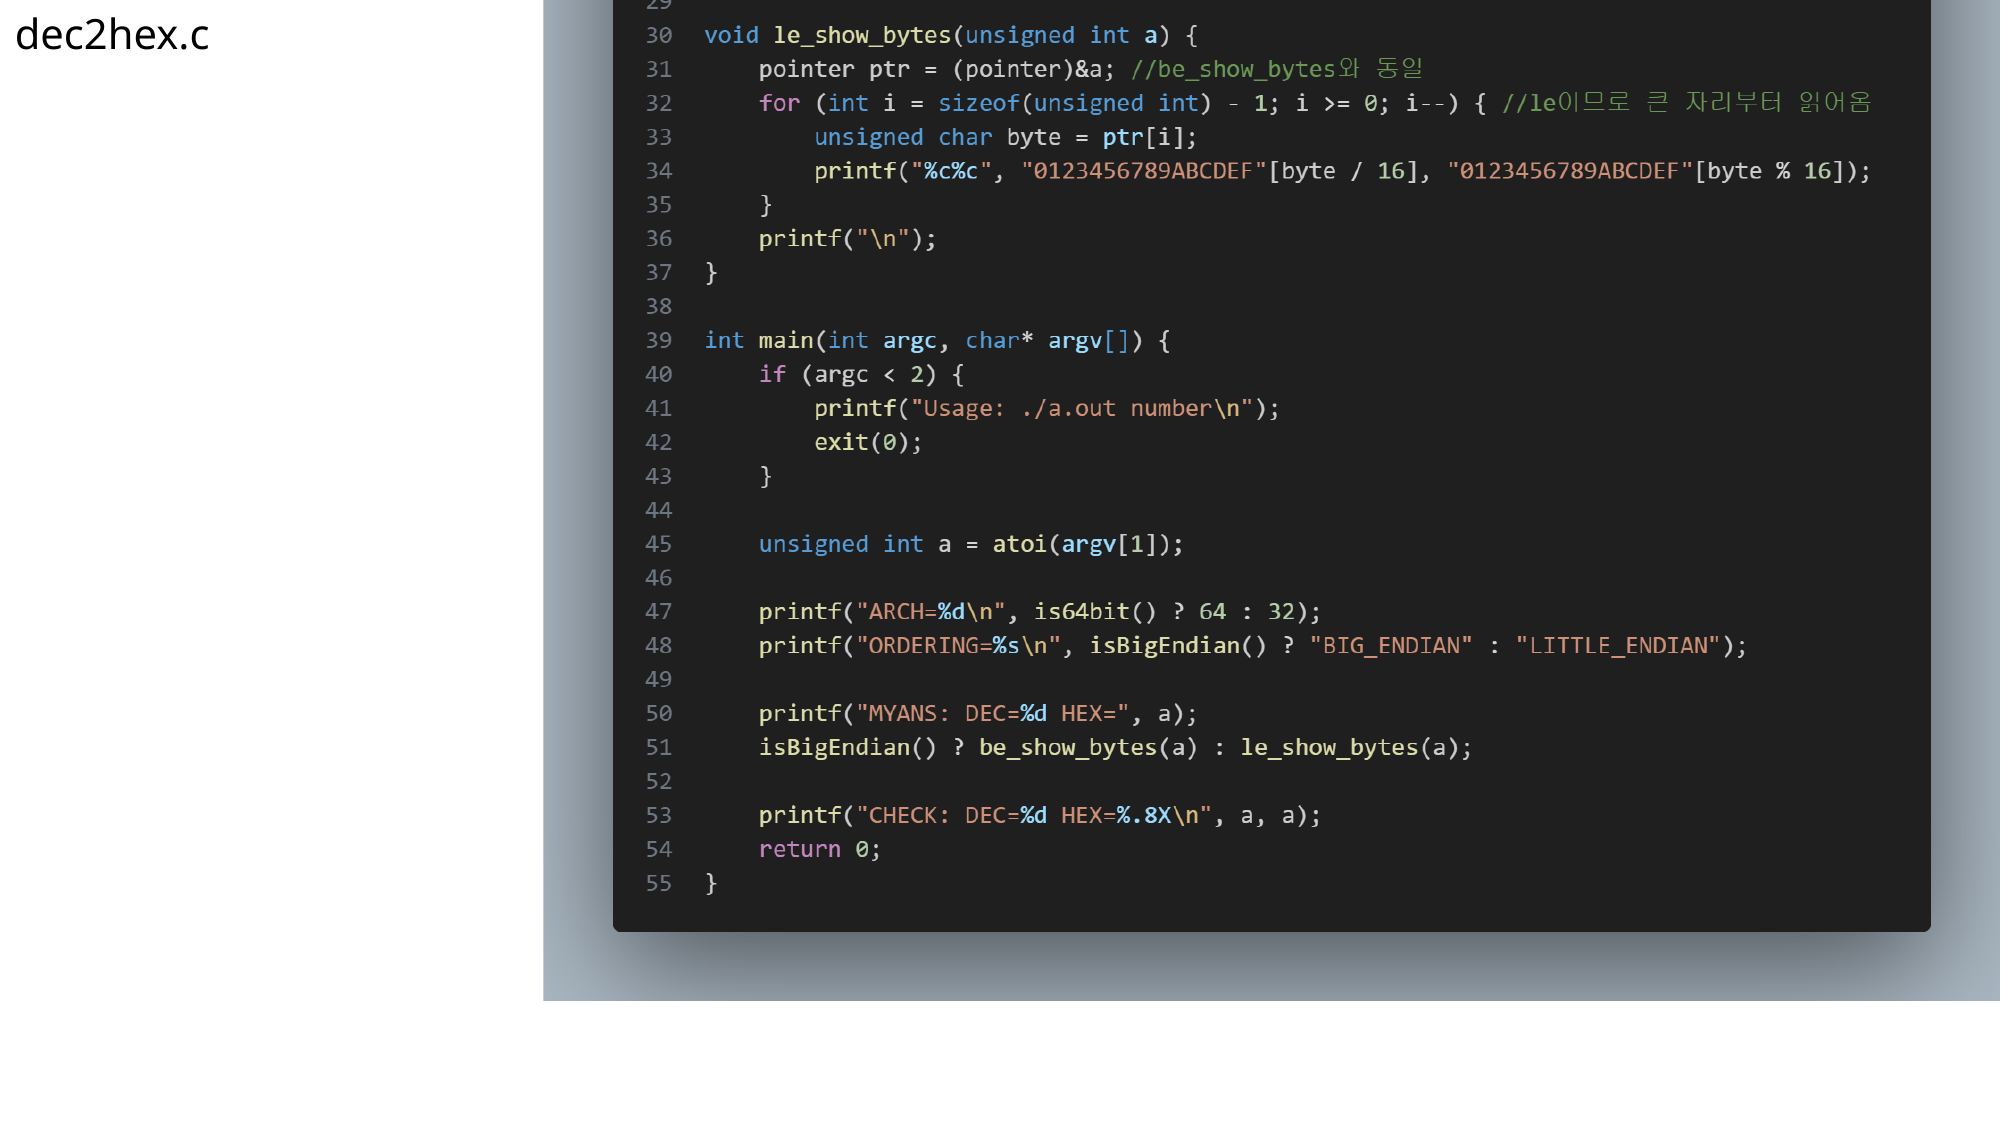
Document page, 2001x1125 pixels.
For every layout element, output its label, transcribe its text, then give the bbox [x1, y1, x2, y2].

picture [543, 0, 2000, 1001]
text_box dec2hex.c [0, 0, 274, 65]
